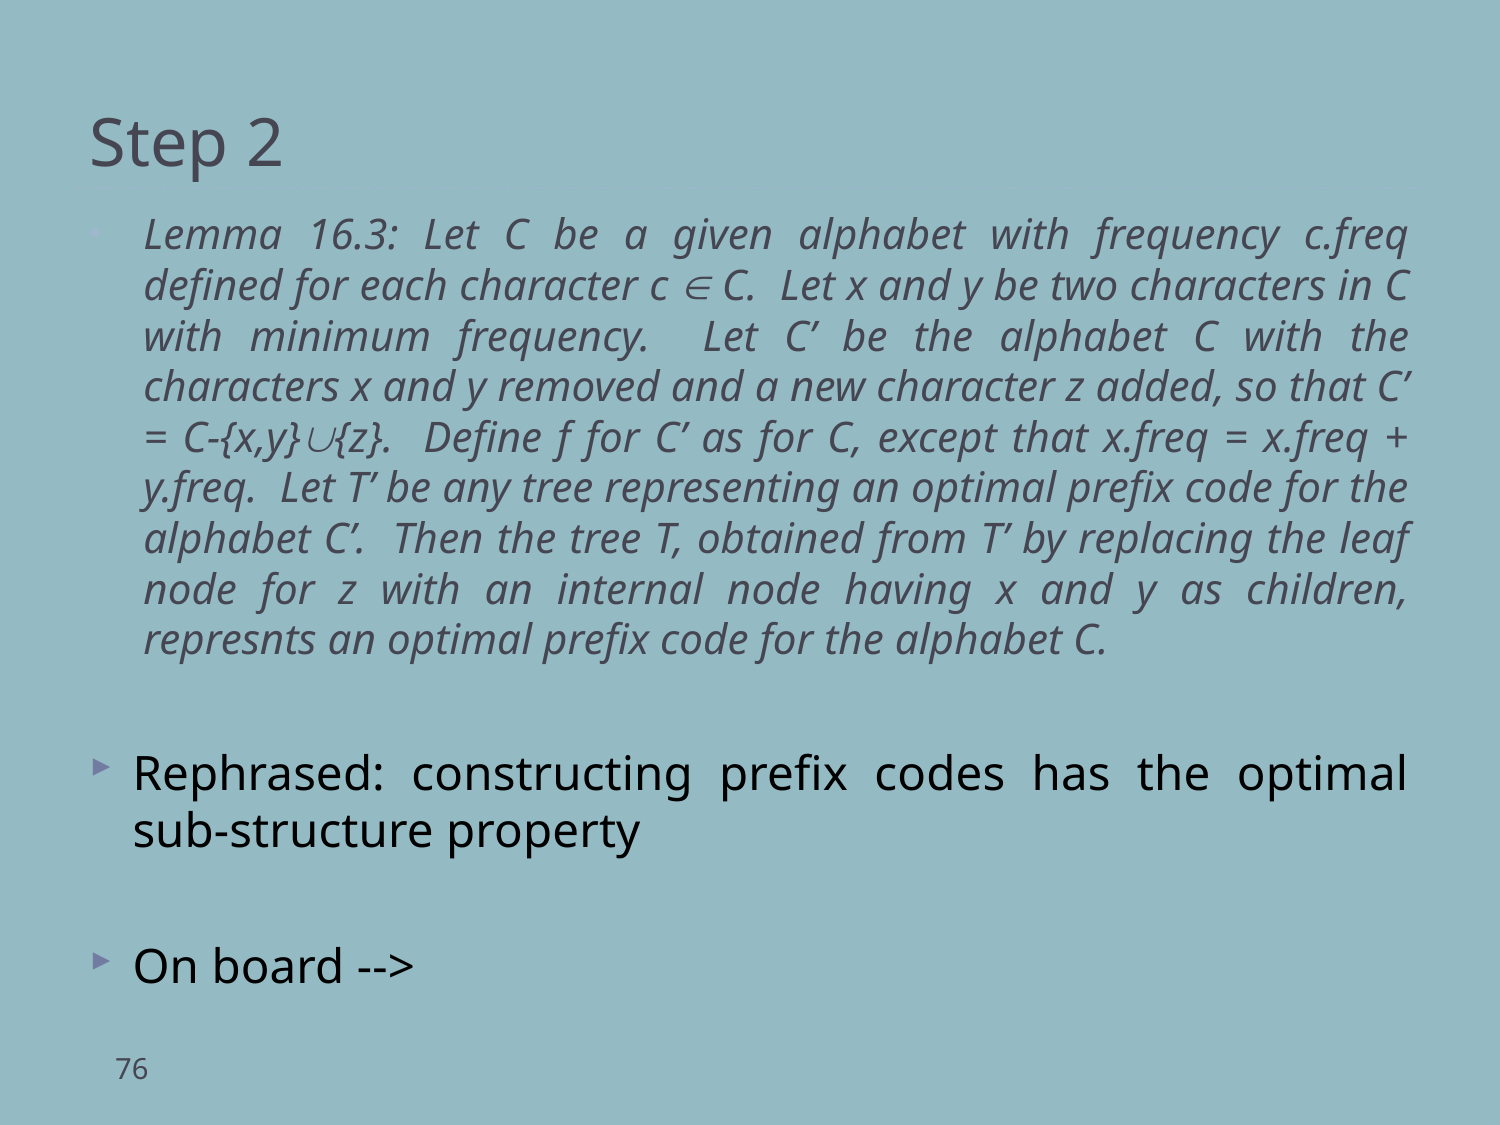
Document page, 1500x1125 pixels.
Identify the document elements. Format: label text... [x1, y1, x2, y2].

title Step 2 [75, 24, 1425, 188]
list Lemma 16.3: Let C be a given alphabet with frequency c.freq defined for each character c  C. Let x and y be two characters in C with minimum frequency. Let C’ be the alphabet C with the characters x and y removed and a new character z added, so that C’ = C-{x,y}{z}. Define f for C’ as for C, except that x.freq = x.freq + y.freq. Let T’ be any tree representing an optimal prefix code for the alphabet C’. Then the tree T, obtained from T’ by replacing the leaf node for z with an internal node having x and y as children, represnts an optimal prefix code for the alphabet C. Rephrased: constructing prefix codes has the optimal sub-structure property On board --> [75, 200, 1425, 1010]
slide_number 76 [100, 1042, 426, 1103]
